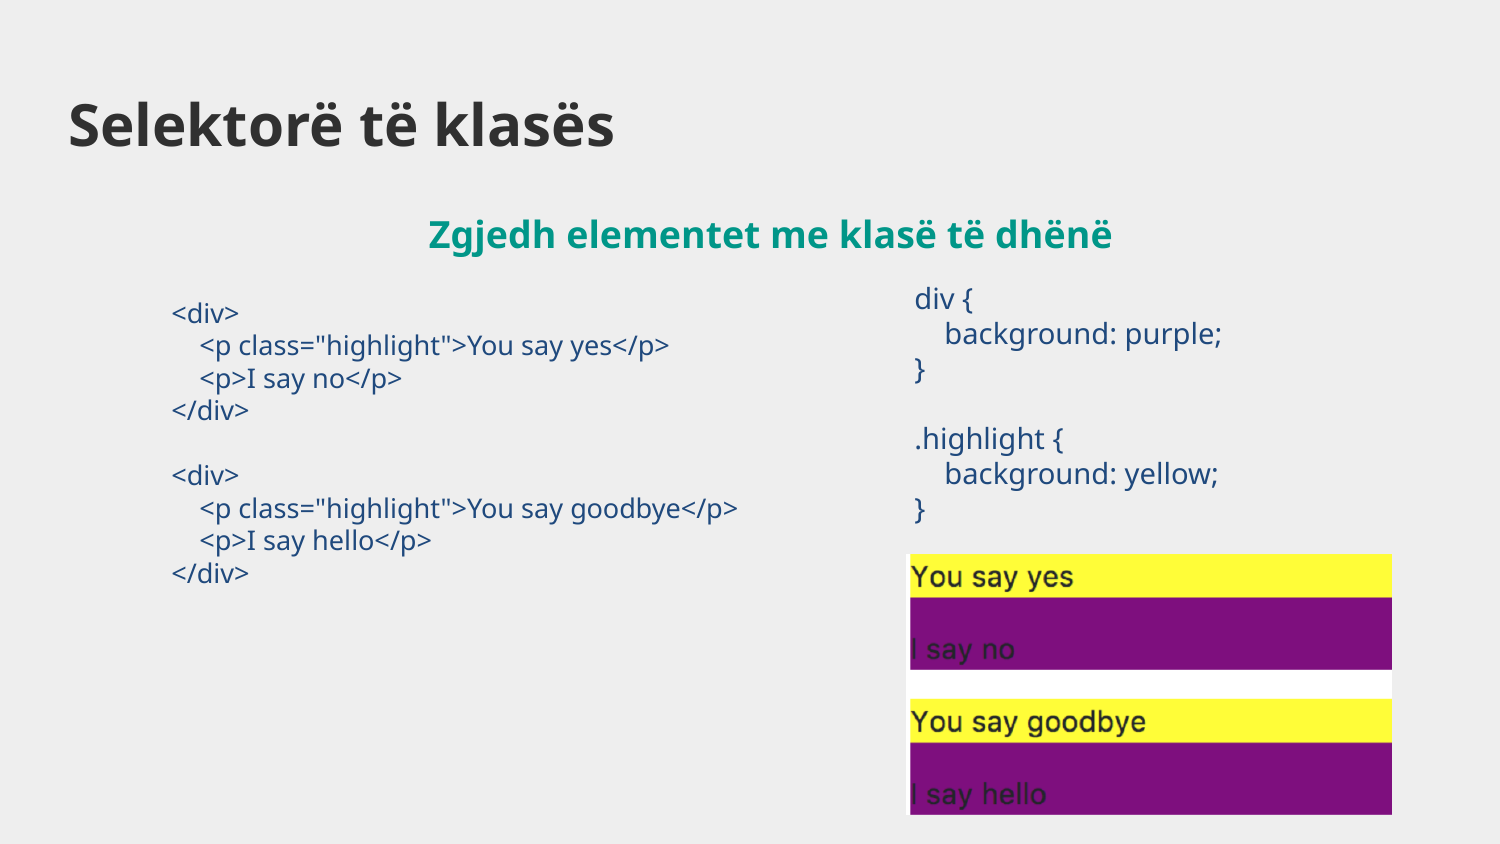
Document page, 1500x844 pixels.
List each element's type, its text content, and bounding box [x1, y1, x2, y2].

picture [906, 553, 1392, 815]
title Selektorë të klasës [53, 72, 1449, 167]
text_box <div> <p class="highlight">You say yes</p> <p>I say no</p> </div> <div> <p class="highlight">You say goodbye</p> <p>I say hello</p> </div> [156, 227, 832, 657]
list Zgjedh elementet me klasë të dhënë [93, 182, 1449, 485]
text_box div { background: purple; } .highlight { background: yellow; } [899, 252, 1399, 555]
